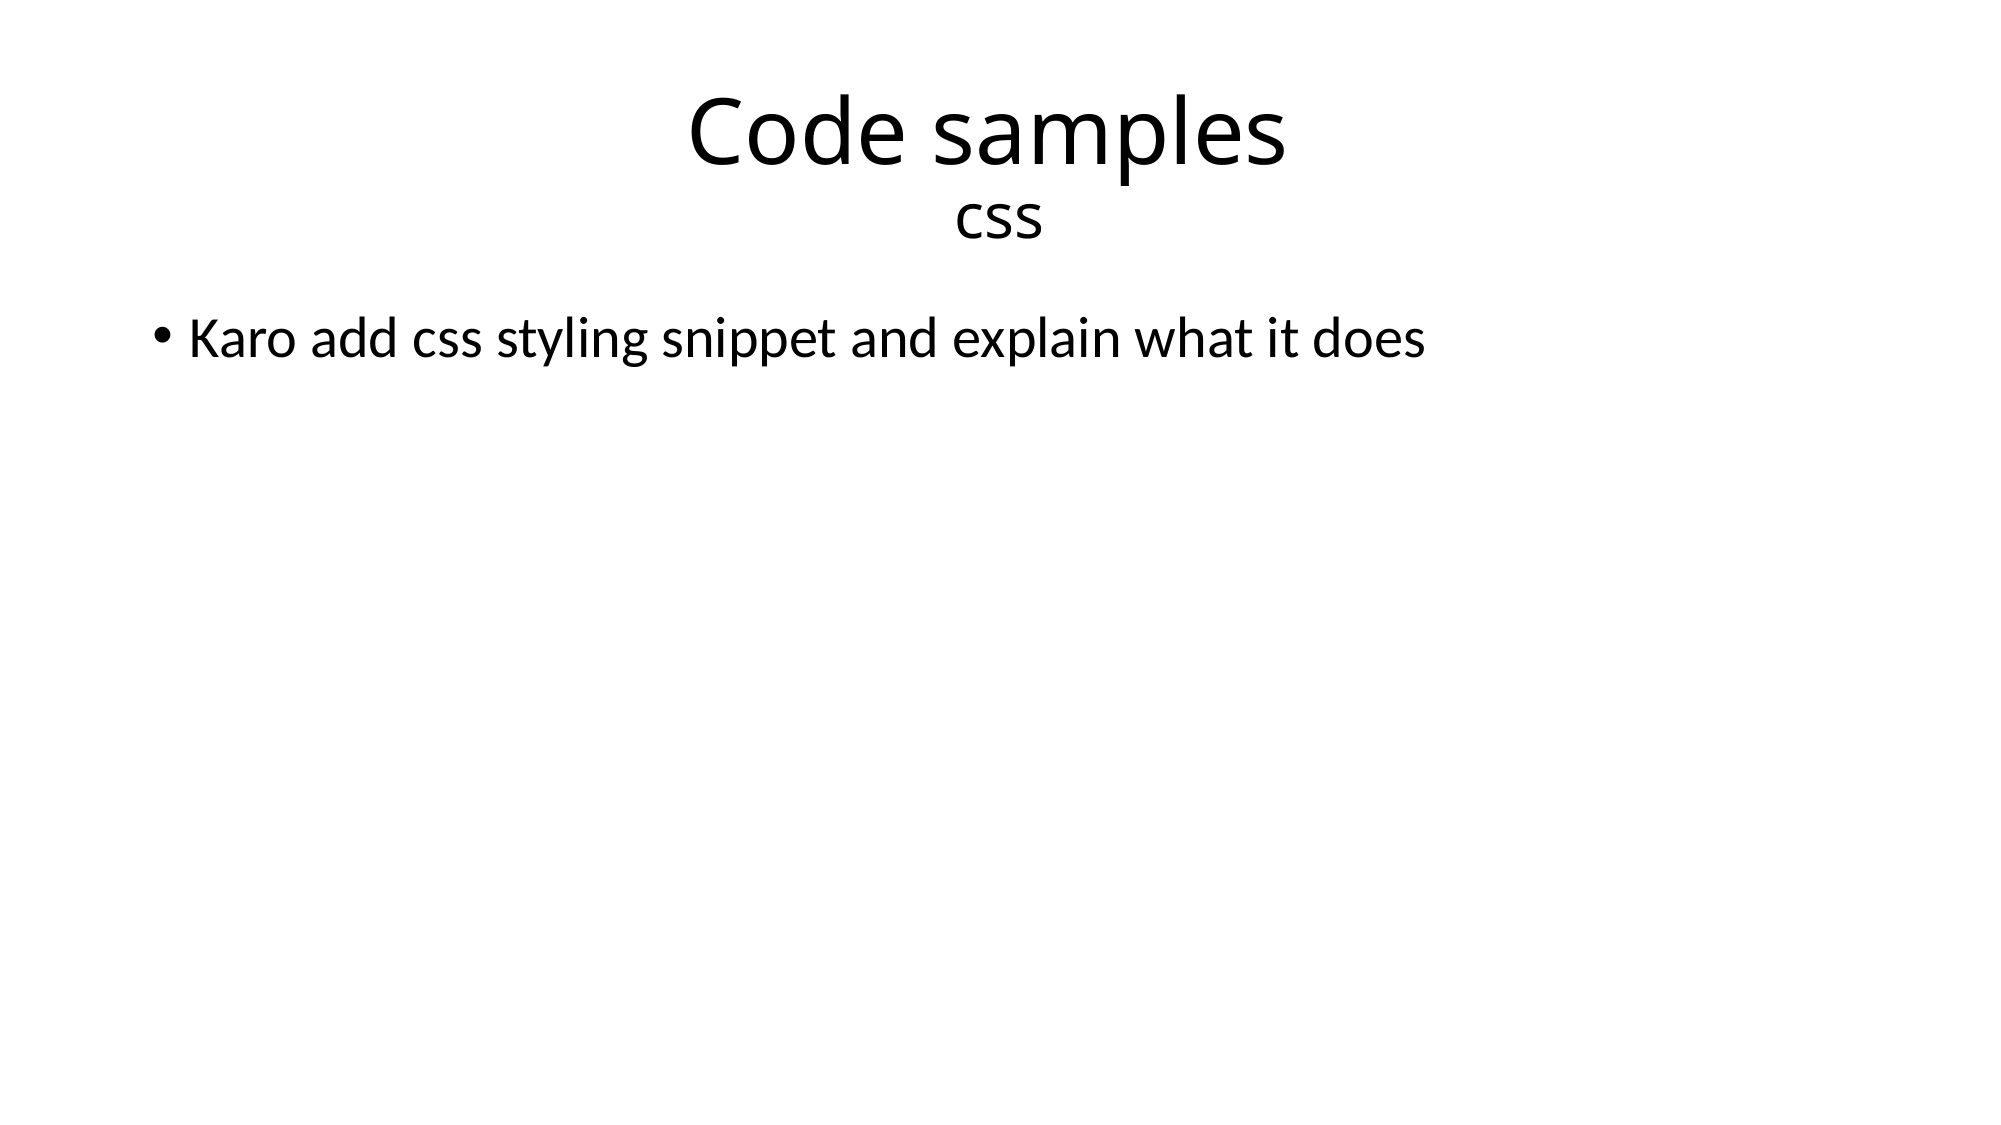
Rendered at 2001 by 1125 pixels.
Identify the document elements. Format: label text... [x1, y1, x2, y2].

title Code samples css [137, 59, 1863, 278]
list Karo add css styling snippet and explain what it does [137, 299, 1863, 1014]
